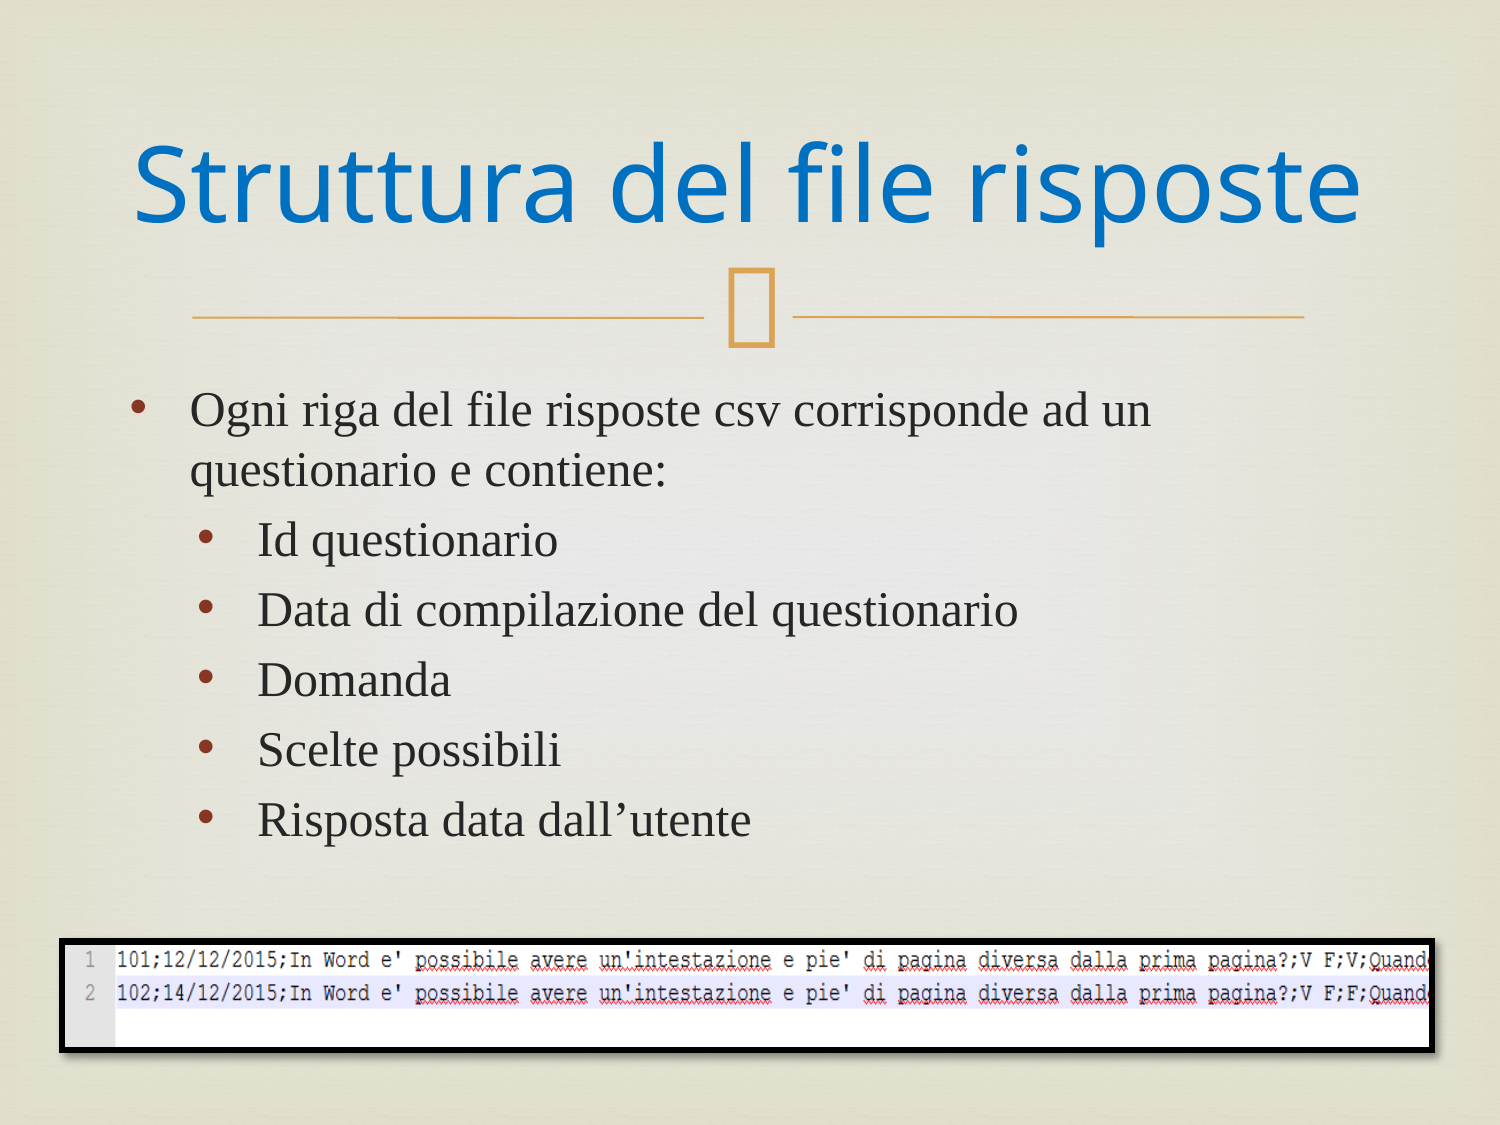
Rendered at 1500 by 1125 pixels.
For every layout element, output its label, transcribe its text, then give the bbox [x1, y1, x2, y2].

picture [64, 944, 1430, 1048]
list Ogni riga del file risposte csv corrisponde ad un questionario e contiene: Id questionario Data di compilazione del questionario Domanda Scelte possibili Risposta data dall’utente [114, 368, 1386, 937]
title Struttura del file risposte [112, 93, 1386, 267]
